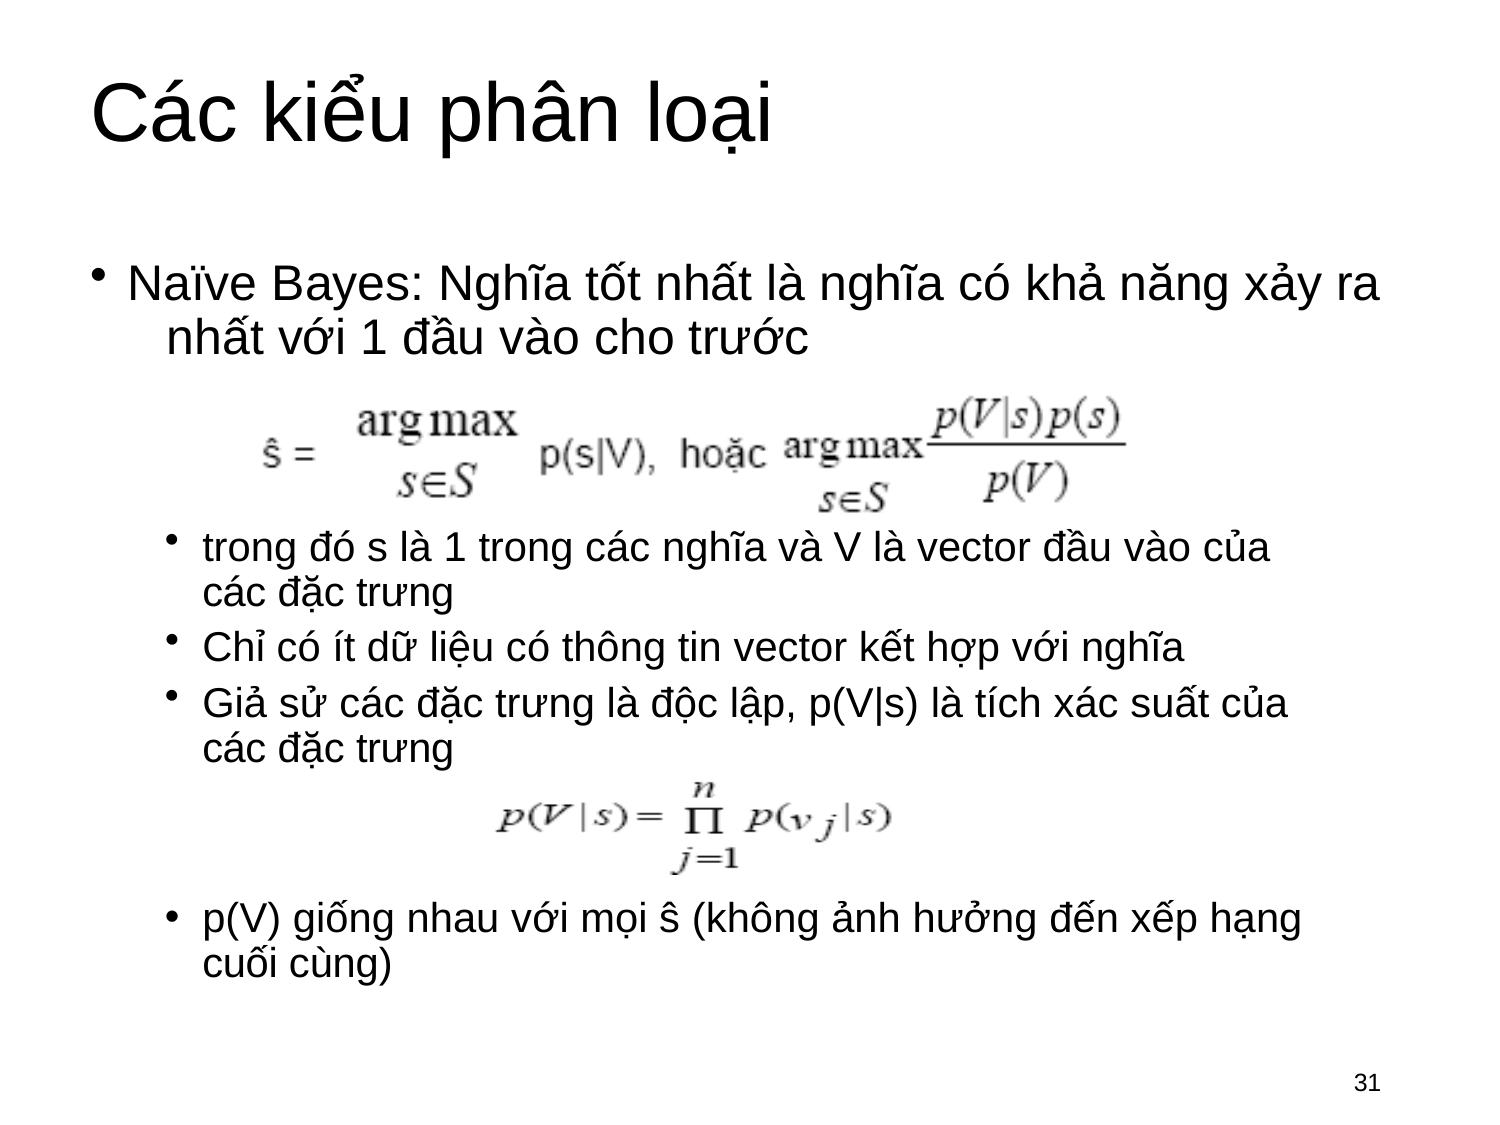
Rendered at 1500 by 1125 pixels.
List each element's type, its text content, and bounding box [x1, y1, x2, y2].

text_box trong đó s là 1 trong các nghĩa và V là vector đầu vào của các đặc trưng Chỉ có ít dữ liệu có thông tin vector kết hợp với nghĩa Giả sử các đặc trưng là độc lập, p(V|s) là tích xác suất của các đặc trưng p(V) giống nhau với mọi ŝ (không ảnh hưởng đến xếp hạng cuối cùng) [162, 516, 1389, 987]
title Các kiểu phân loại [12, 13, 1324, 247]
picture [487, 774, 897, 875]
slide_number 31 [1347, 1066, 1391, 1125]
picture [252, 386, 1135, 525]
text_box Naïve Bayes: Nghĩa tốt nhất là nghĩa có khả năng xảy ra nhất với 1 đầu vào cho trước [87, 247, 1383, 365]
